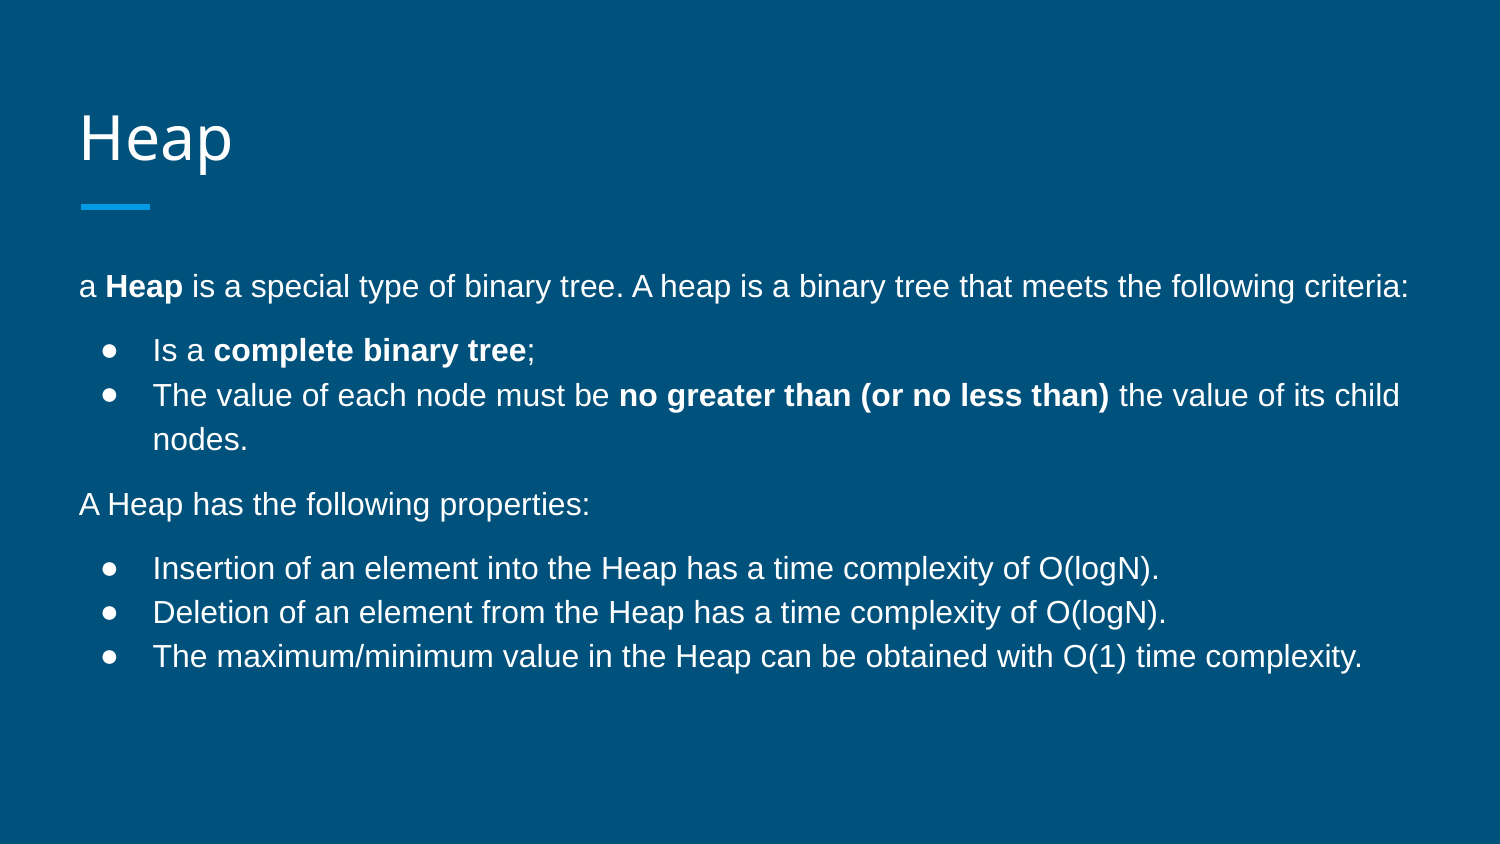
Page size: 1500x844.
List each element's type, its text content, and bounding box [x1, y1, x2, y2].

title Heap [63, 75, 1437, 188]
list a Heap is a special type of binary tree. A heap is a binary tree that meets the following criteria: Is a complete binary tree; The value of each node must be no greater than (or no less than) the value of its child nodes. A Heap has the following properties: Insertion of an element into the Heap has a time complexity of O(log⁡N). Deletion of an element from the Heap has a time complexity of O(log⁡N). The maximum/minimum value in the Heap can be obtained with O(1) time complexity. [63, 244, 1437, 750]
